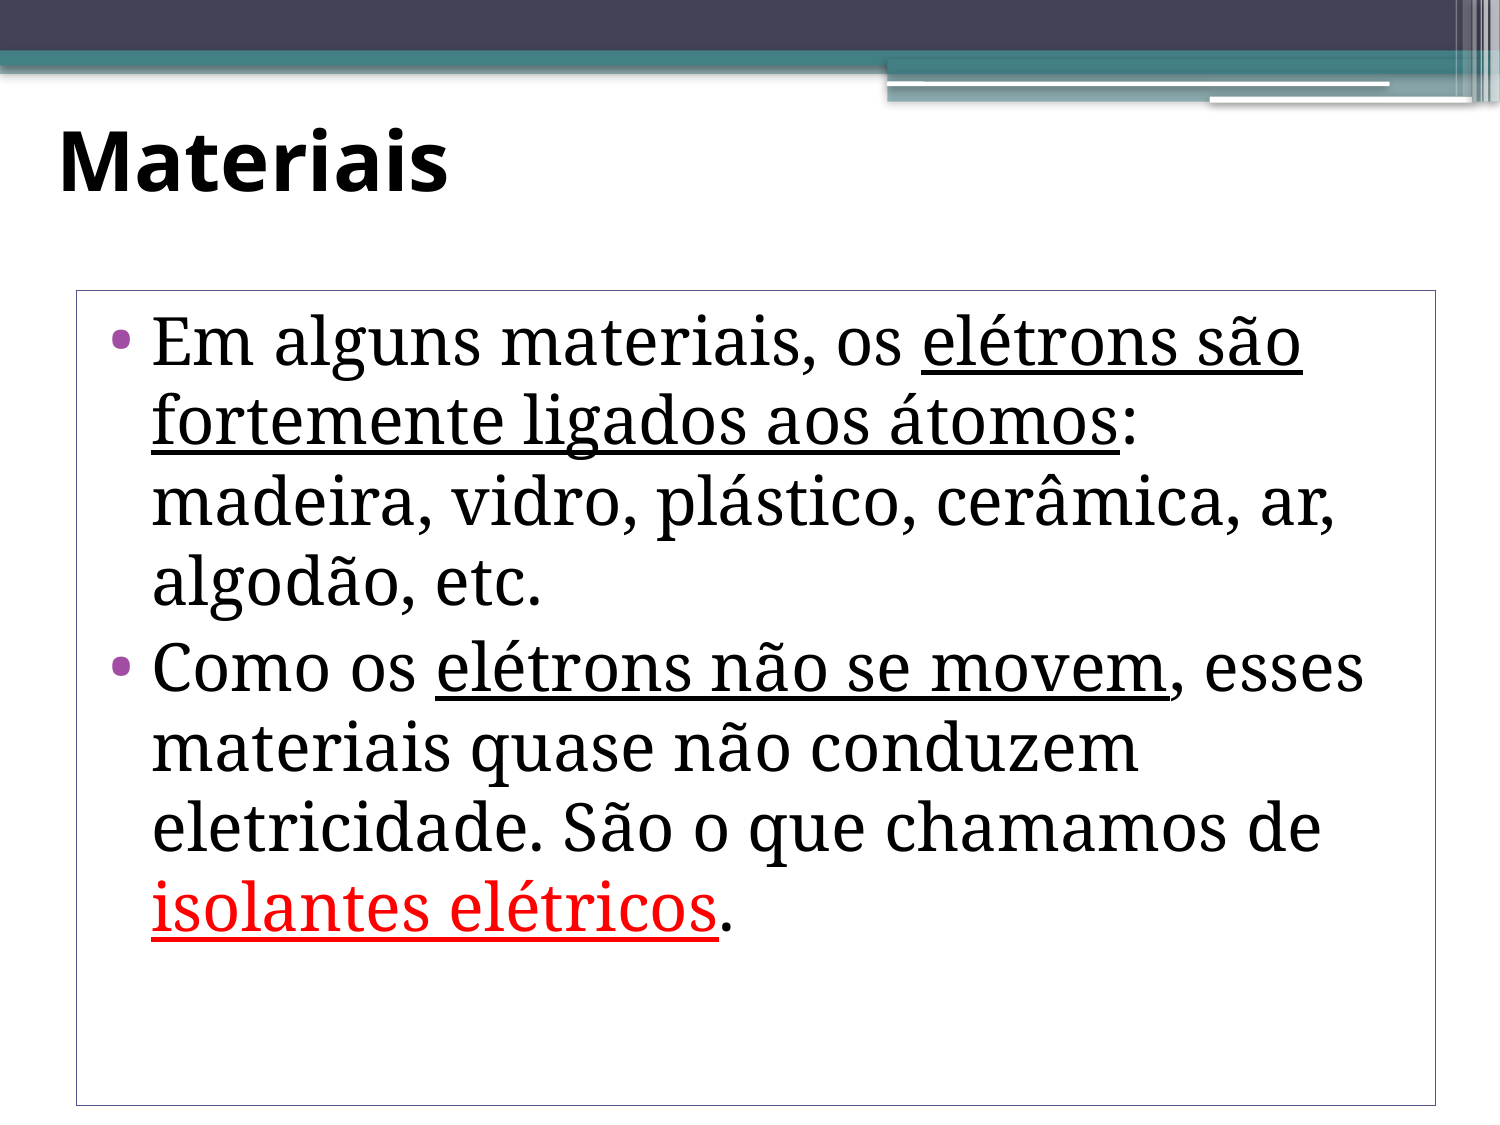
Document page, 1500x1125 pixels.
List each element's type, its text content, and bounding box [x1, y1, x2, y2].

list Em alguns materiais, os elétrons são fortemente ligados aos átomos: madeira, vidro, plástico, cerâmica, ar, algodão, etc. Como os elétrons não se movem, esses materiais quase não conduzem eletricidade. São o que chamamos de isolantes elétricos. [76, 290, 1436, 1106]
title Materiais [41, 55, 1425, 261]
